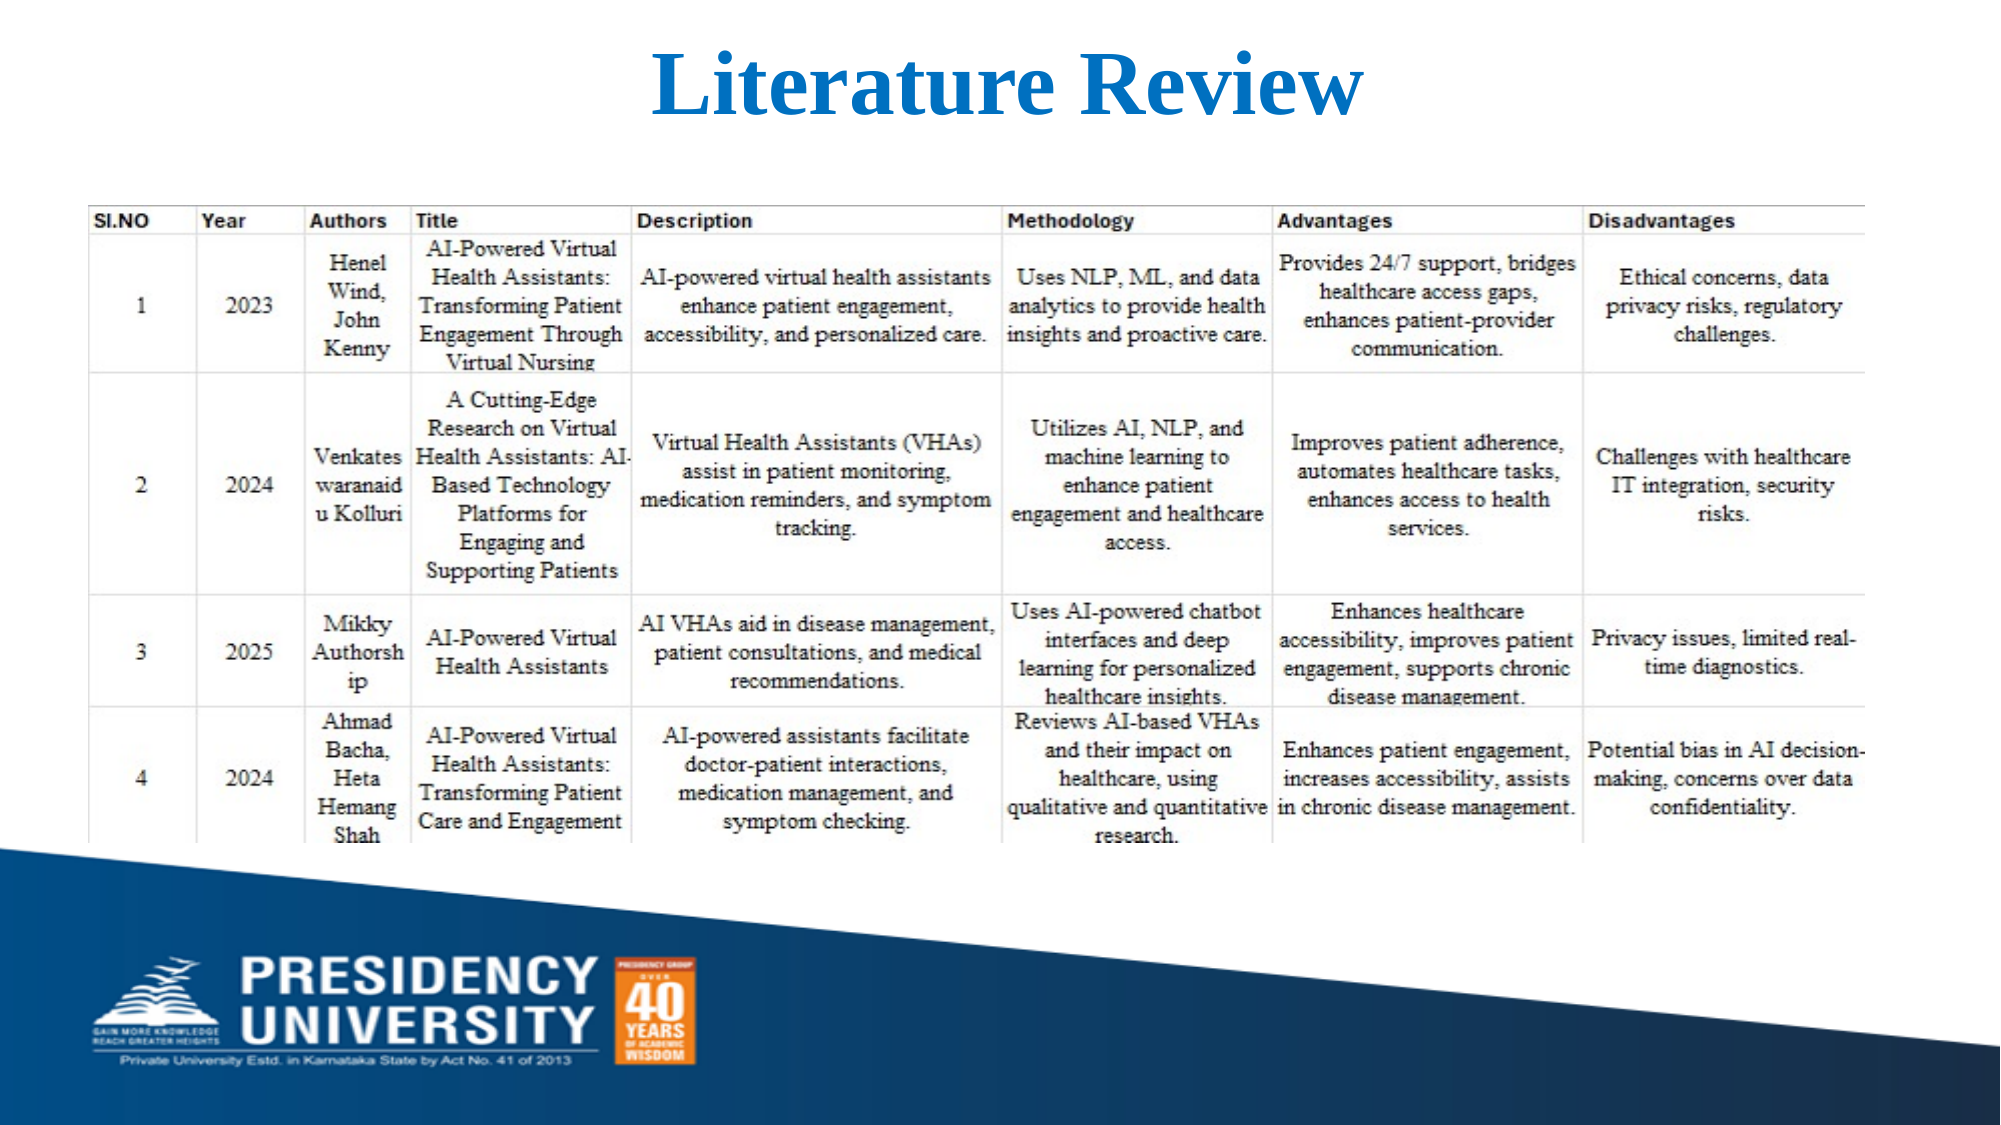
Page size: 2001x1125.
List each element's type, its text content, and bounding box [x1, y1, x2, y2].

title Literature Review [133, 45, 1884, 125]
picture [88, 205, 1865, 843]
picture [0, 845, 2000, 1125]
